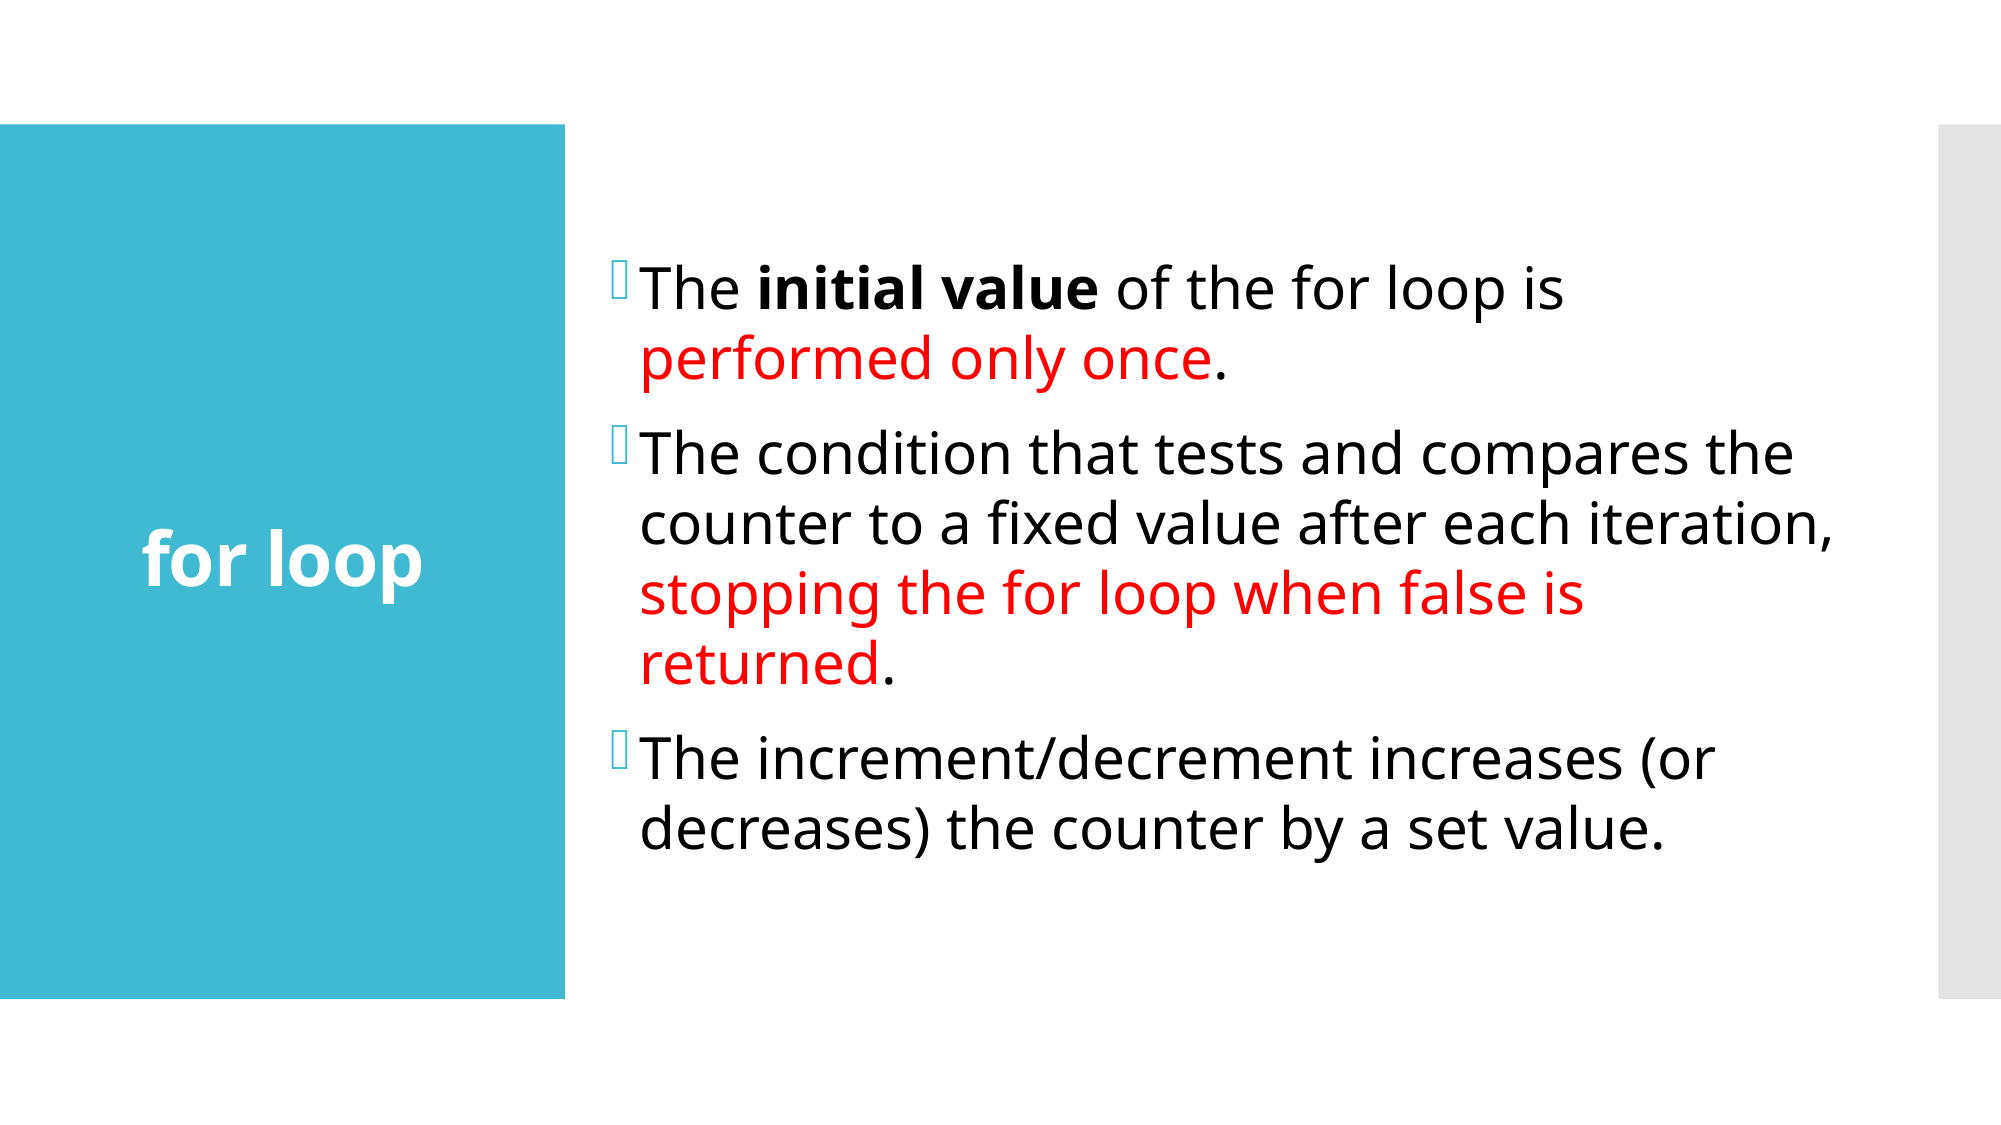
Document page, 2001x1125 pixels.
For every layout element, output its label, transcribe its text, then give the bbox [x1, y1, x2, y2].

title for loop [41, 184, 525, 940]
list The initial value of the for loop is performed only once. The condition that tests and compares the counter to a fixed value after each iteration, stopping the for loop when false is returned. The increment/decrement increases (or decreases) the counter by a set value. [594, 172, 1870, 940]
